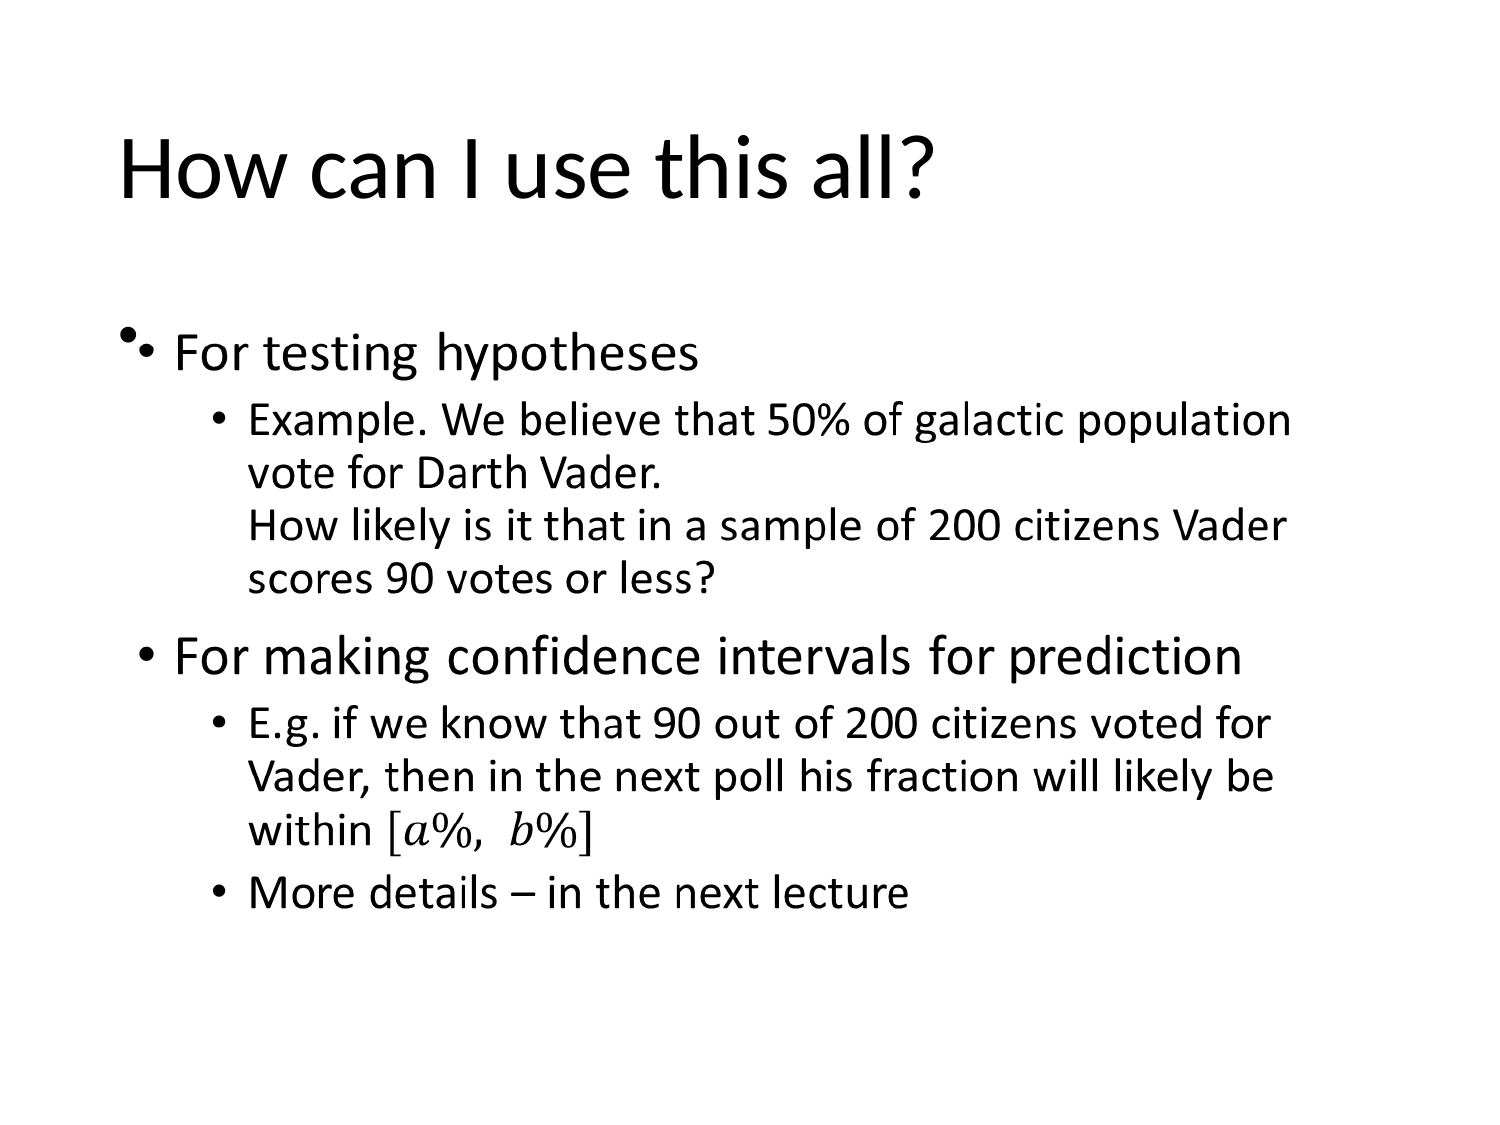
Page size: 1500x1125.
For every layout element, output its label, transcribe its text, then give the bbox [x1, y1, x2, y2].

title How can I use this all? [103, 59, 1397, 278]
list [103, 299, 1397, 1014]
